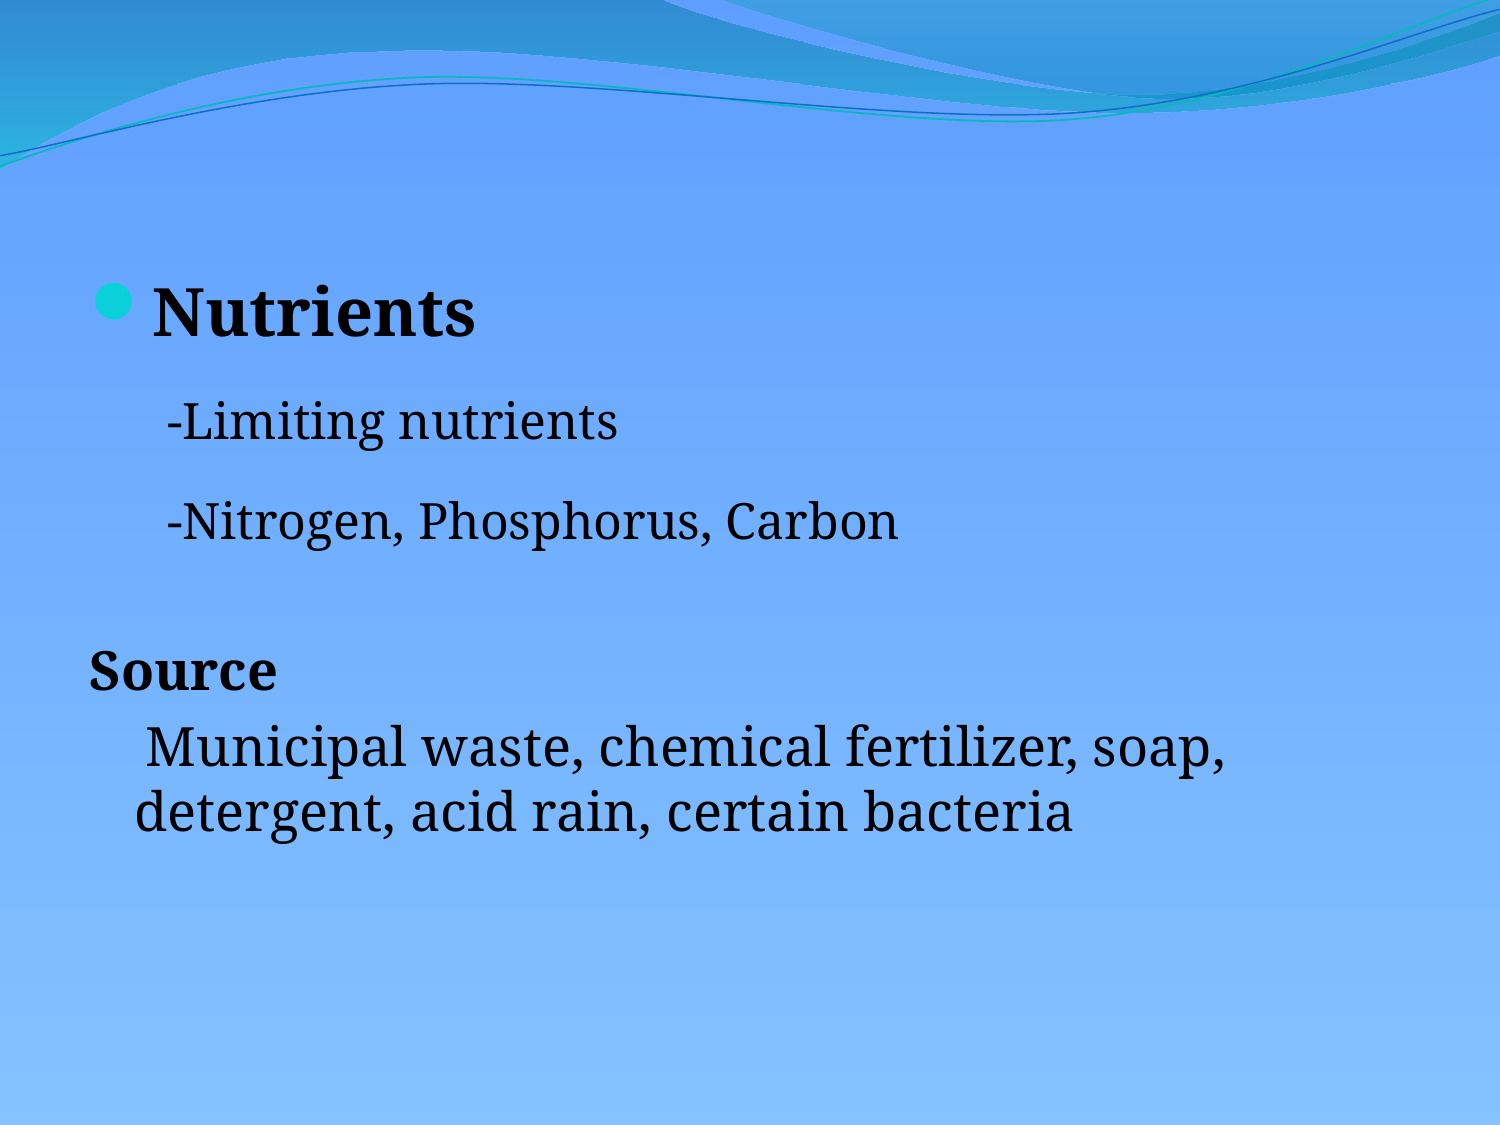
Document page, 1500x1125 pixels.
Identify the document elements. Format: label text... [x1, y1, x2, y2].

list Nutrients -Limiting nutrients -Nitrogen, Phosphorus, Carbon Source Municipal waste, chemical fertilizer, soap, detergent, acid rain, certain bacteria [75, 262, 1425, 1038]
